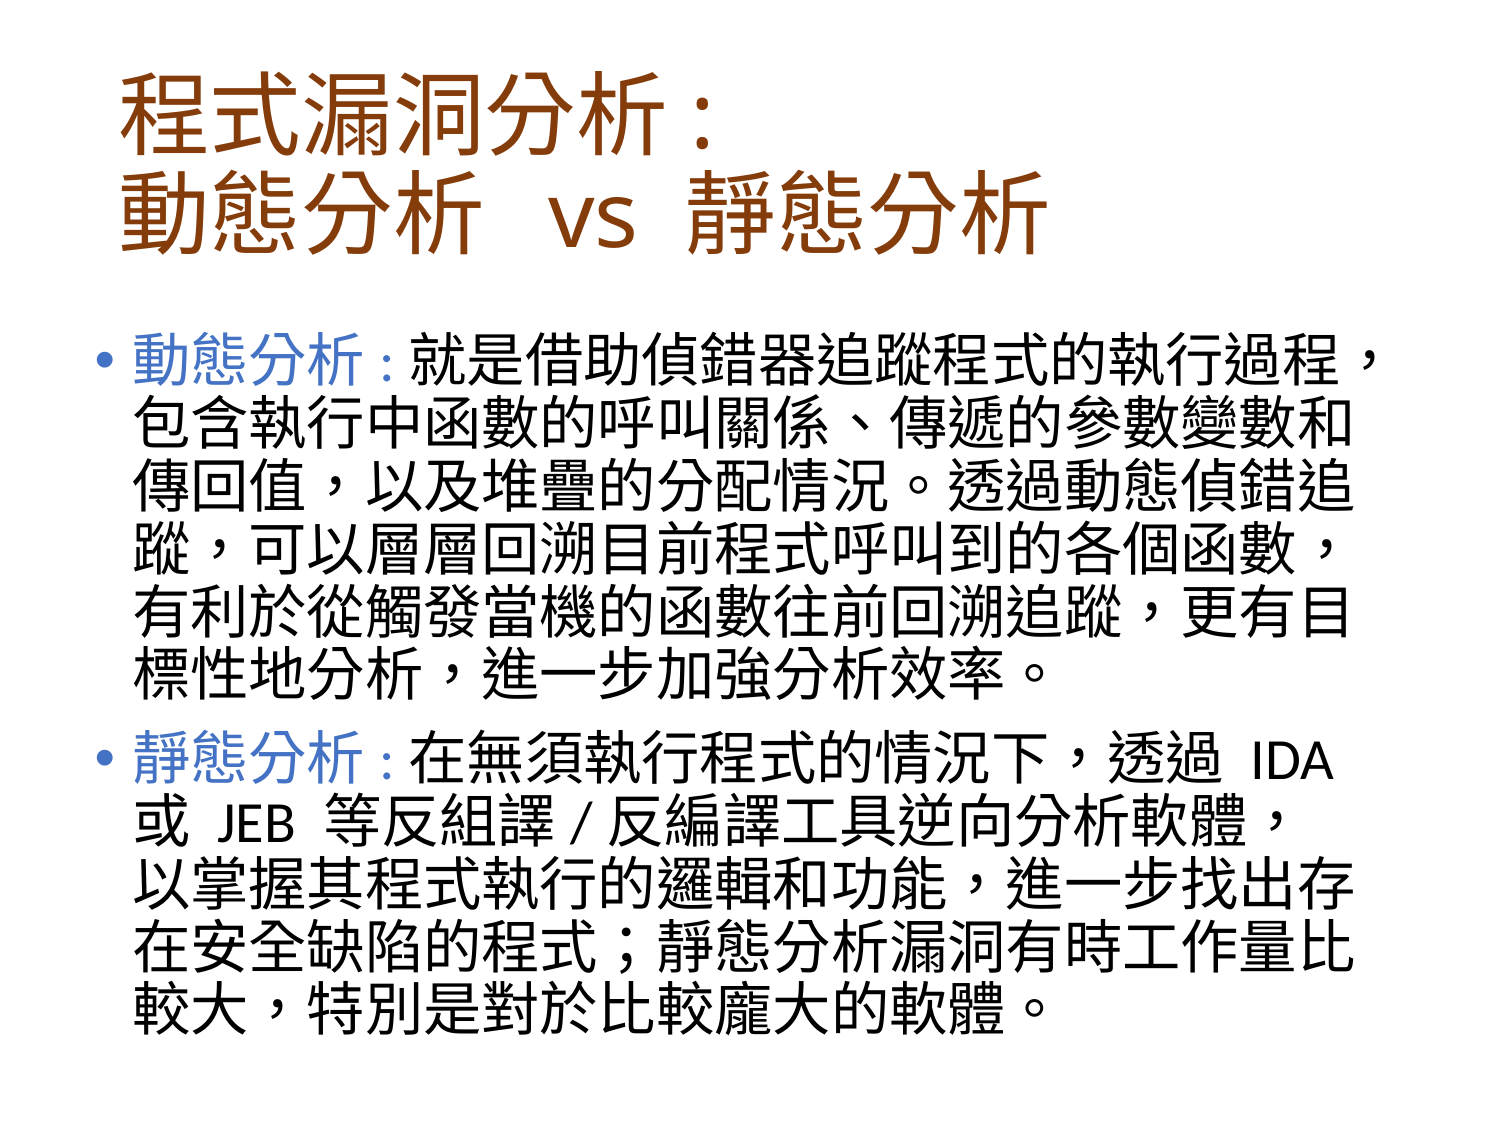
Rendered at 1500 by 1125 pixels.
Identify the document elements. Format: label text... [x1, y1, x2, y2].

list 動態分析:就是借助偵錯器追蹤程式的執行過程，包含執行中函數的呼叫關係、傳遞的參數變數和傳回值，以及堆疊的分配情況。透過動態偵錯追蹤，可以層層回溯目前程式呼叫到的各個函數，有利於從觸發當機的函數往前回溯追蹤，更有目標性地分析，進一步加強分析效率。 靜態分析:在無須執行程式的情況下，透過 IDA 或 JEB 等反組譯/反編譯工具逆向分析軟體，以掌握其程式執行的邏輯和功能，進一步找出存在安全缺陷的程式；靜態分析漏洞有時工作量比較大，特別是對於比較龐大的軟體。 [79, 323, 1374, 1066]
title 程式漏洞分析: 動態分析 vs 靜態分析 [103, 59, 1397, 278]
